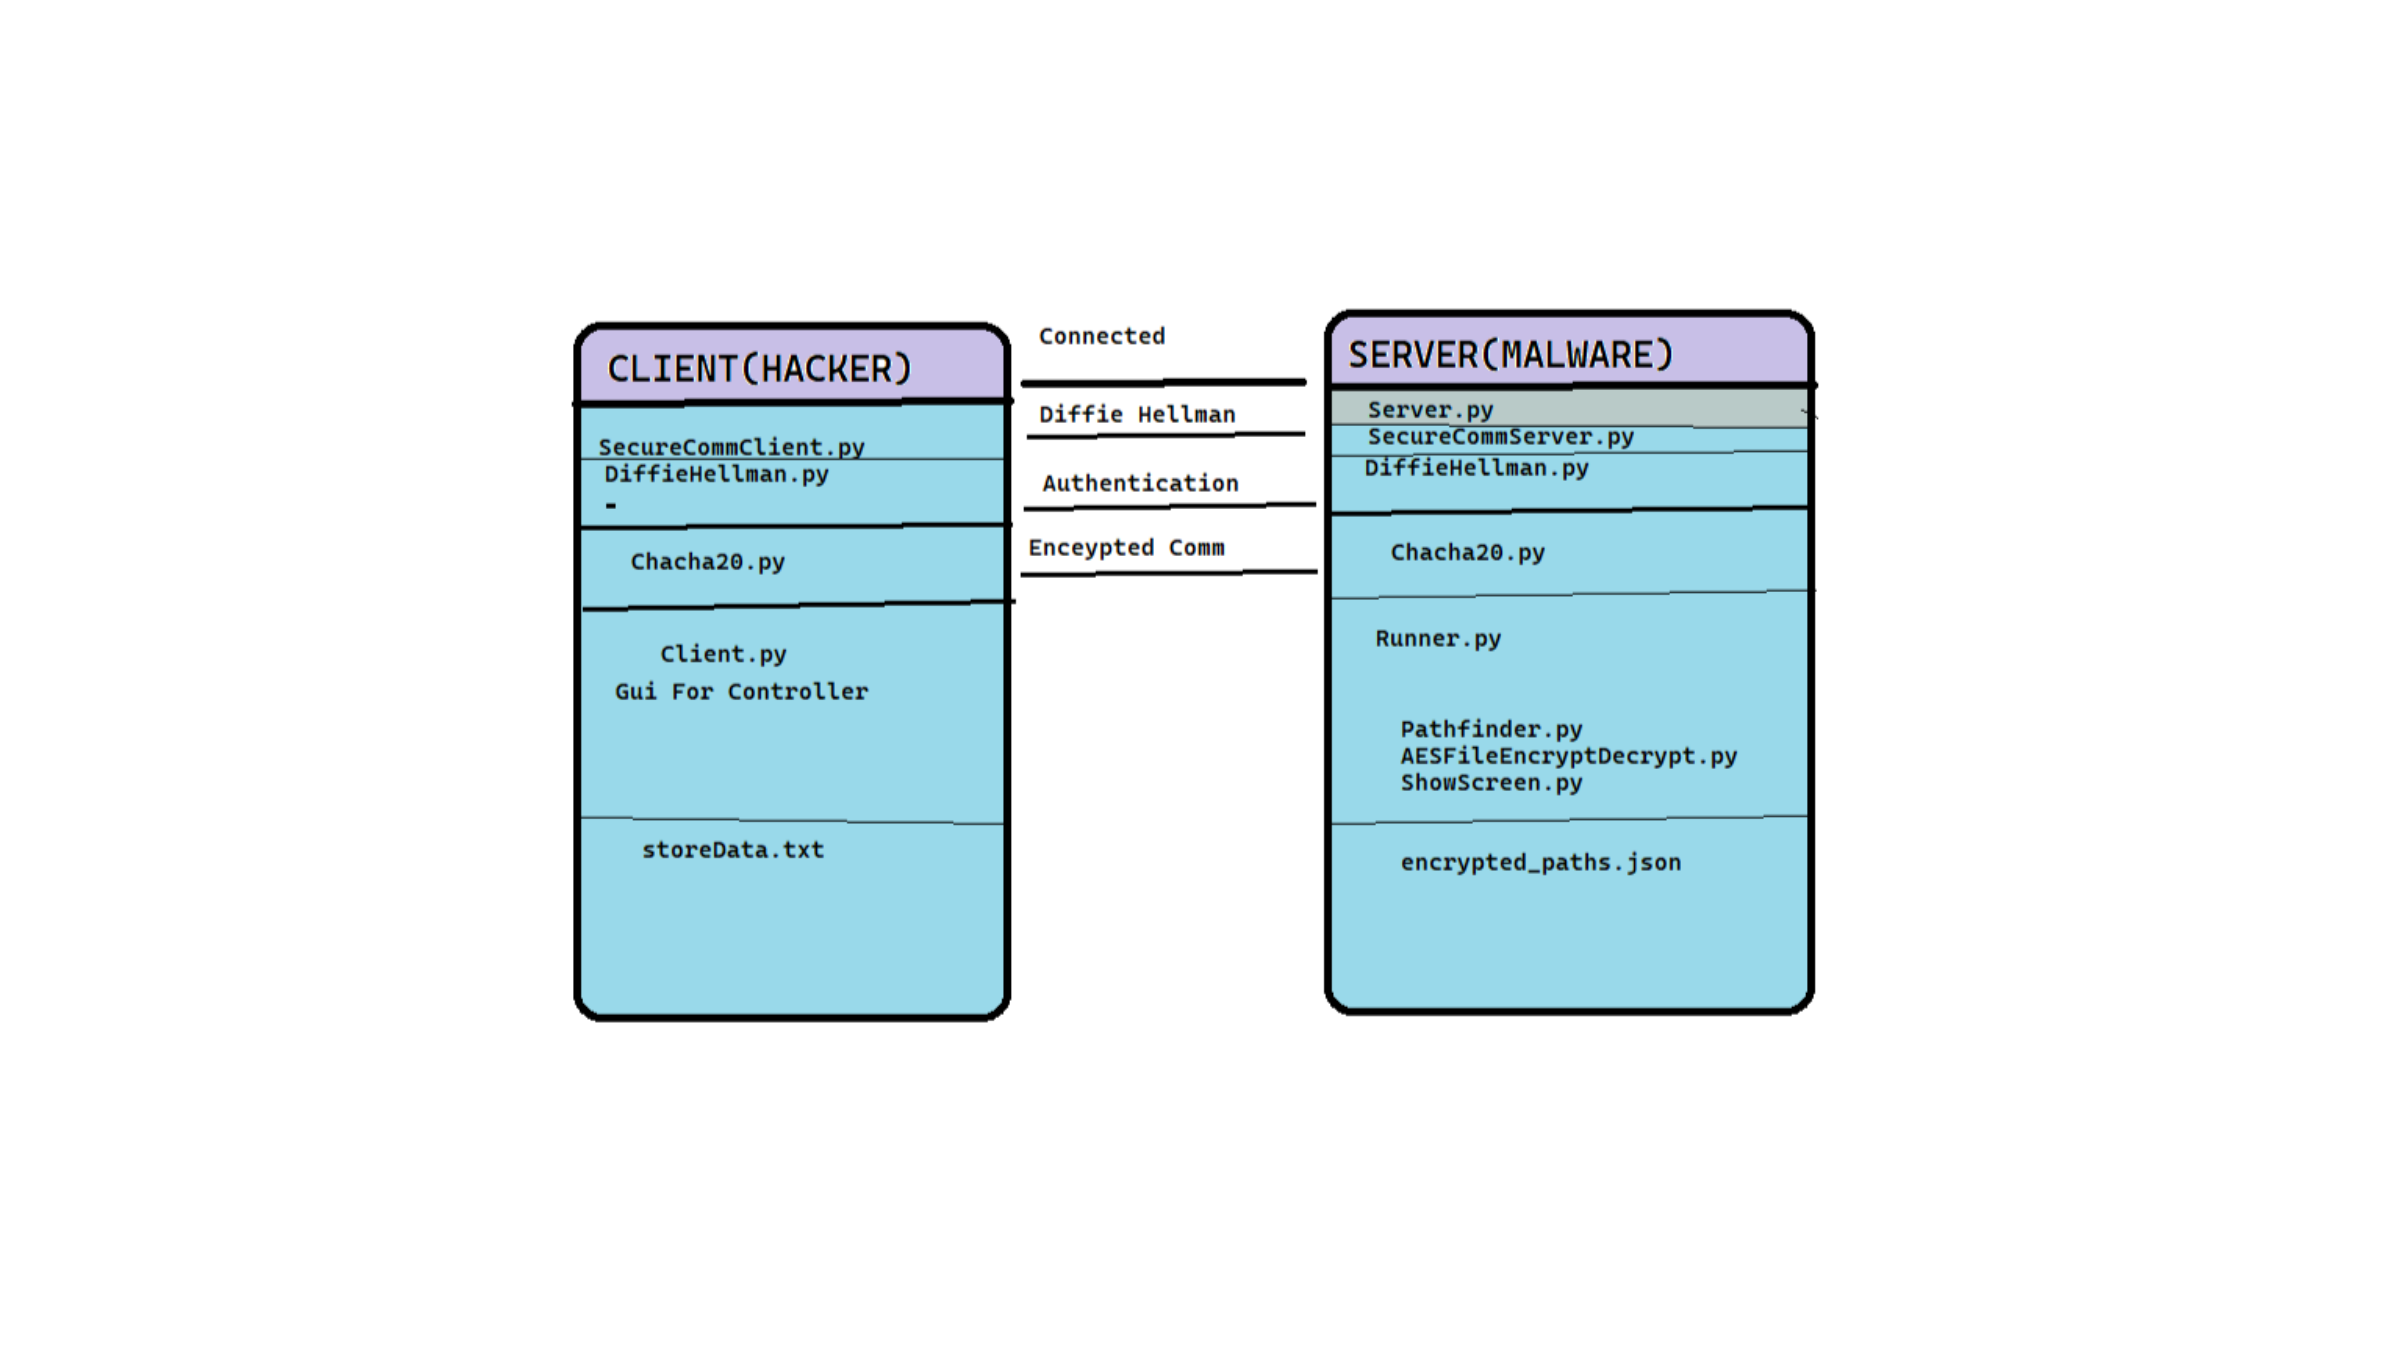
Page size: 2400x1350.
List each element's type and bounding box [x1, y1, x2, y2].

picture [558, 296, 1842, 1054]
